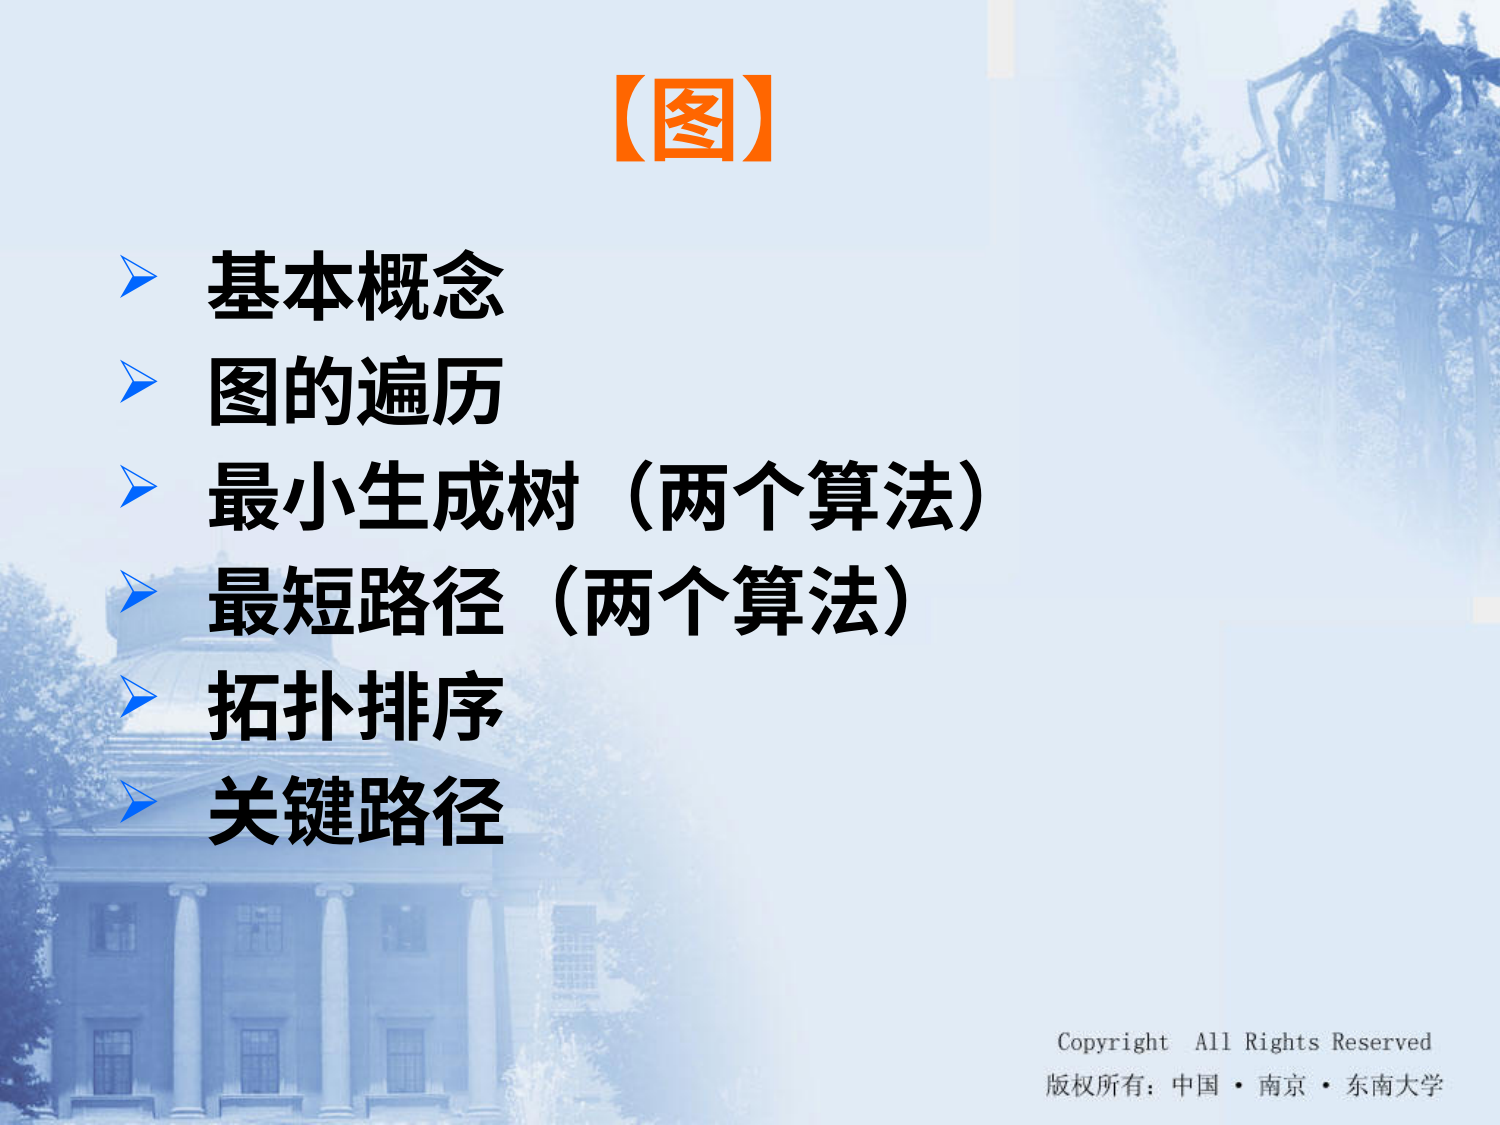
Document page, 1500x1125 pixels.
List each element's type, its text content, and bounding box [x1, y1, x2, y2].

list 基本概念 图的遍历 最小生成树（两个算法） 最短路径（两个算法） 拓扑排序 关键路径 [100, 231, 1424, 894]
picture [0, 0, 1500, 1125]
text_box 【图】 [542, 54, 847, 180]
